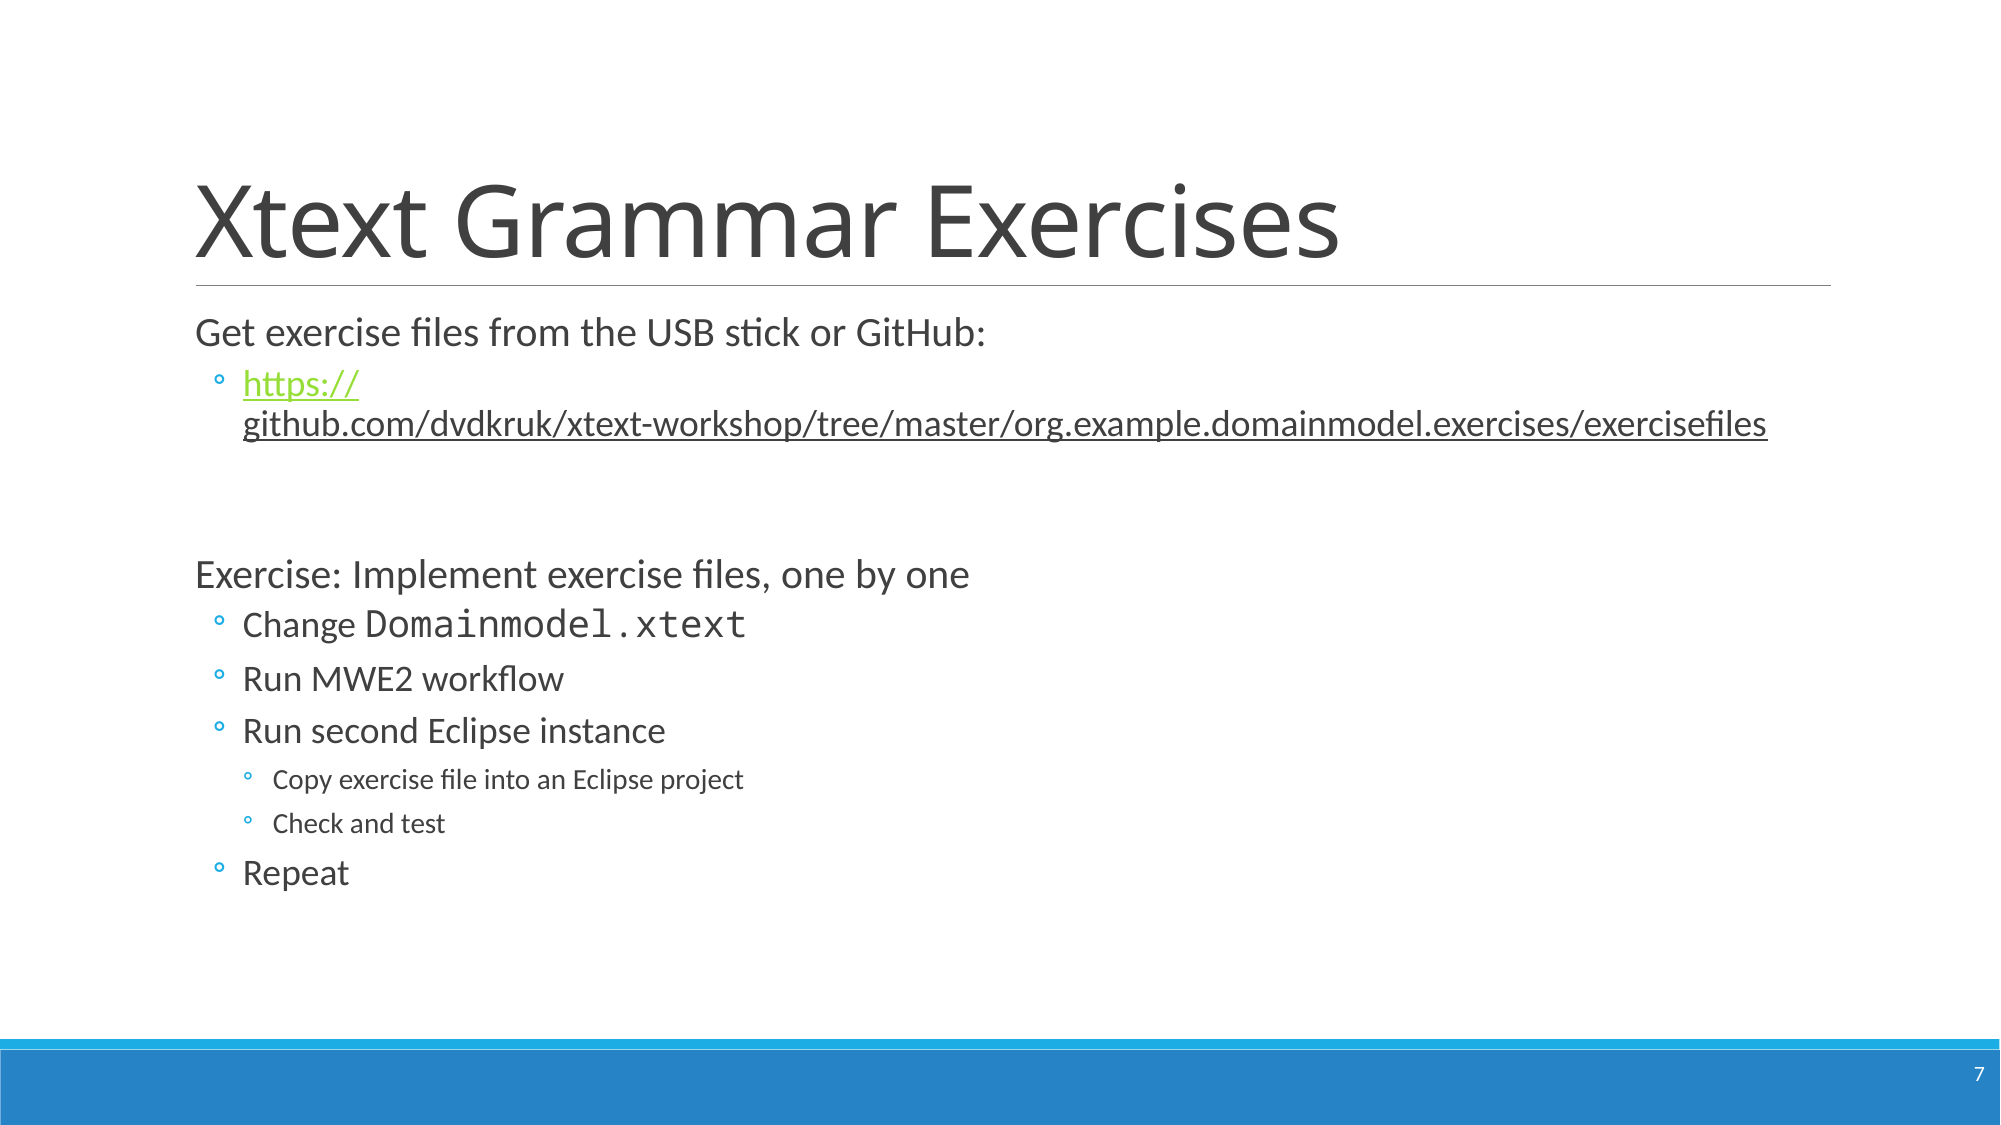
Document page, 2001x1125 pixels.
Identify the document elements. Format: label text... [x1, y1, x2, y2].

list Get exercise files from the USB stick or GitHub: https://github.com/dvdkruk/xtext-workshop/tree/master/org.example.domainmodel.exercises/exercisefiles Exercise: Implement exercise files, one by one Change Domainmodel.xtext Run MWE2 workflow Run second Eclipse instance Copy exercise file into an Eclipse project Check and test Repeat [180, 302, 1830, 963]
title Xtext Grammar Exercises [180, 47, 1830, 285]
slide_number 7 [1550, 1042, 2000, 1103]
